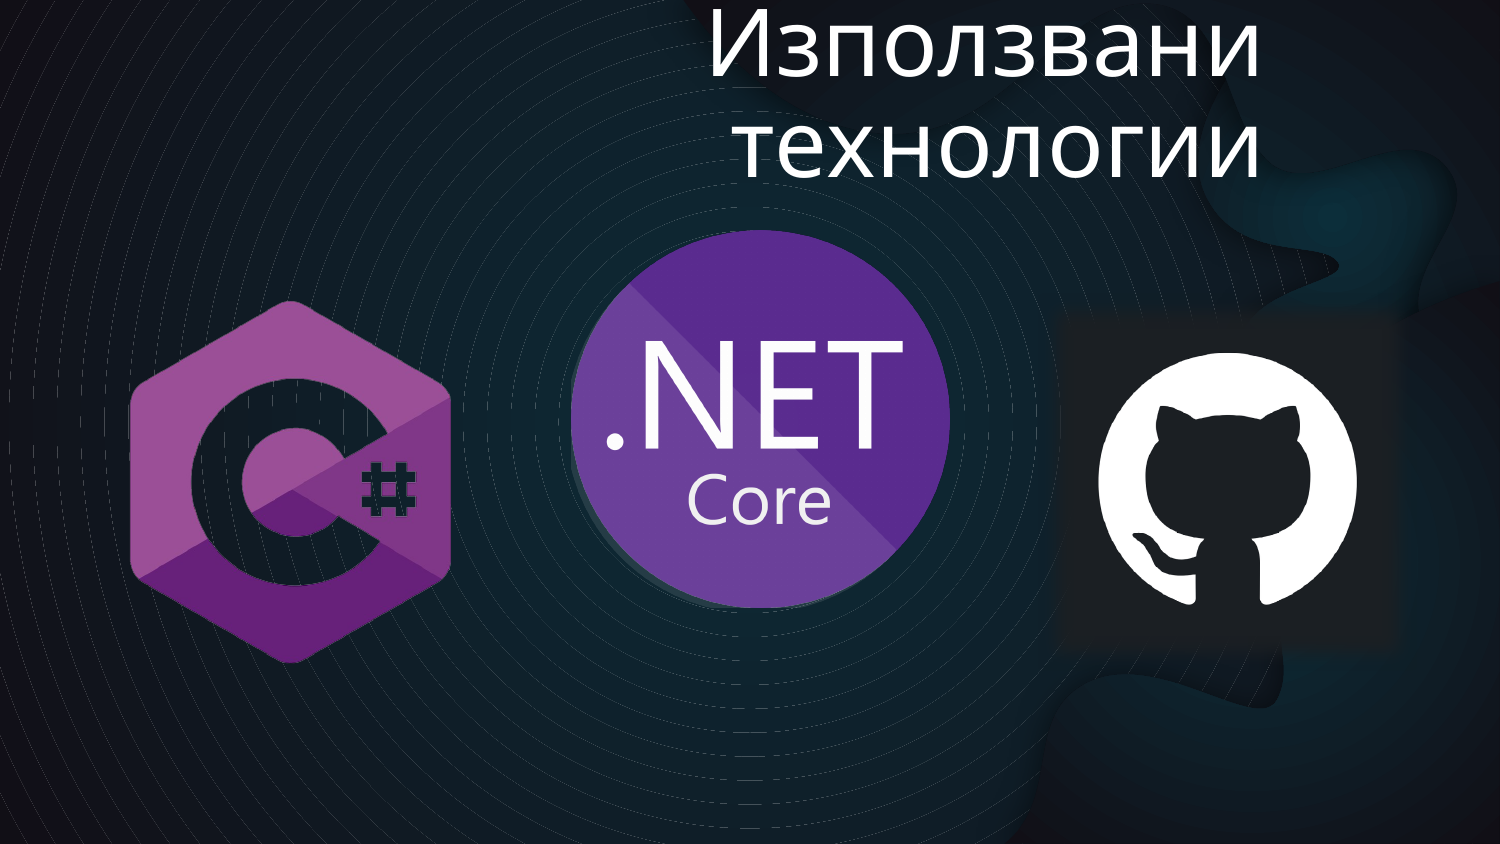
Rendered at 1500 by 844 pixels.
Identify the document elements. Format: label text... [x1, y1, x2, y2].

picture [83, 275, 496, 689]
picture [571, 229, 950, 608]
picture [1038, 292, 1417, 671]
title Използвани технологии [223, 0, 1277, 194]
